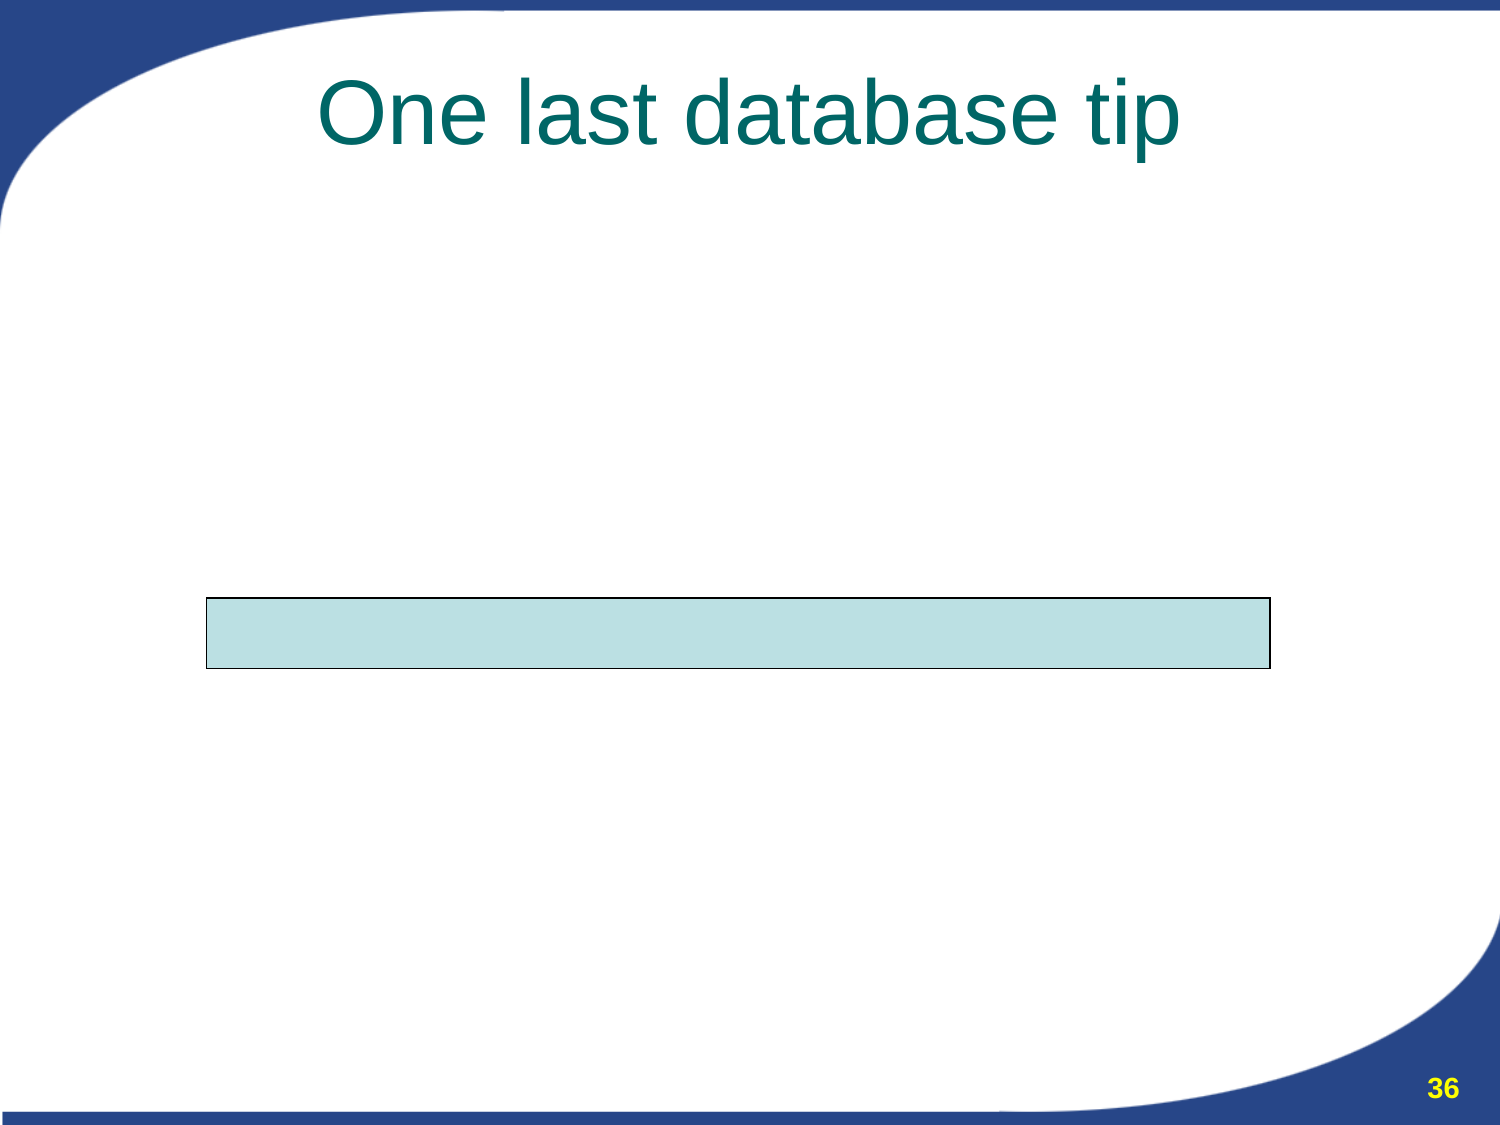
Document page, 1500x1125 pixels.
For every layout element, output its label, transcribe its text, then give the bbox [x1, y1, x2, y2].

title One last database tip [75, 45, 1425, 233]
picture [0, 0, 1500, 1125]
text_box [206, 597, 1270, 669]
slide_number 36 [1387, 1061, 1475, 1100]
